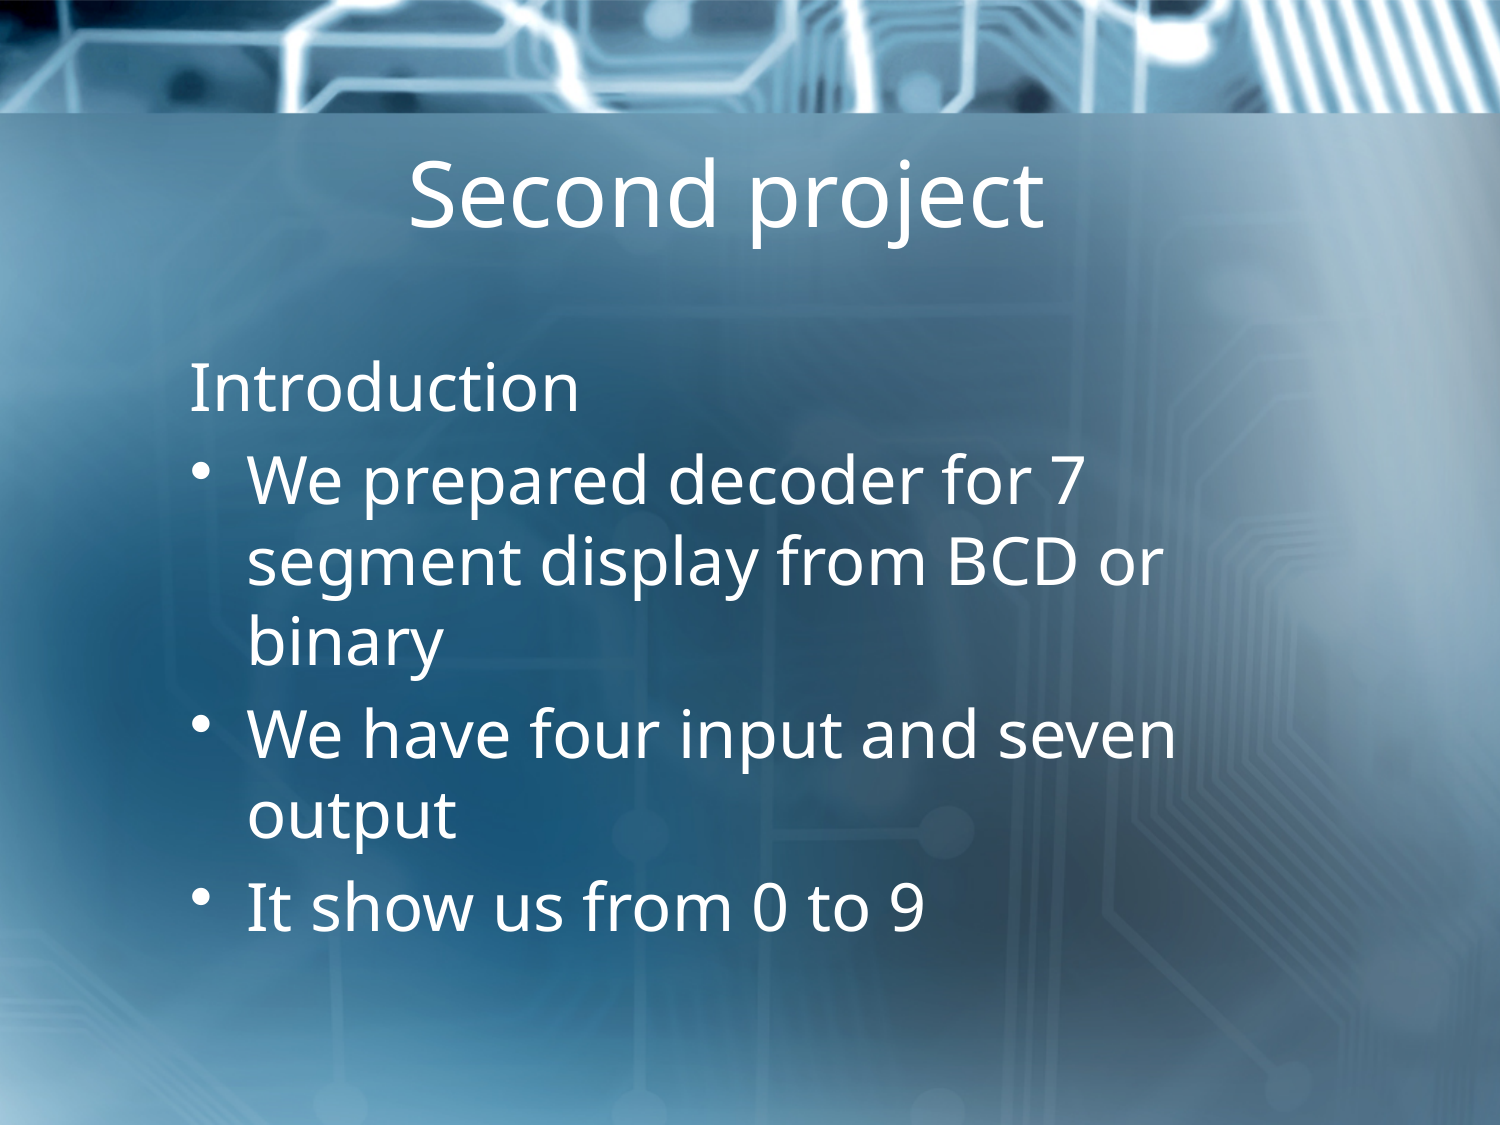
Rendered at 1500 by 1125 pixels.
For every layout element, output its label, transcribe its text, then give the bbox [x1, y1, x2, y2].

list Introduction We prepared decoder for 7 segment display from BCD or binary We have four input and seven output It show us from 0 to 9 [174, 337, 1376, 1026]
title Second project [13, 132, 1440, 251]
picture [0, 0, 1500, 1125]
